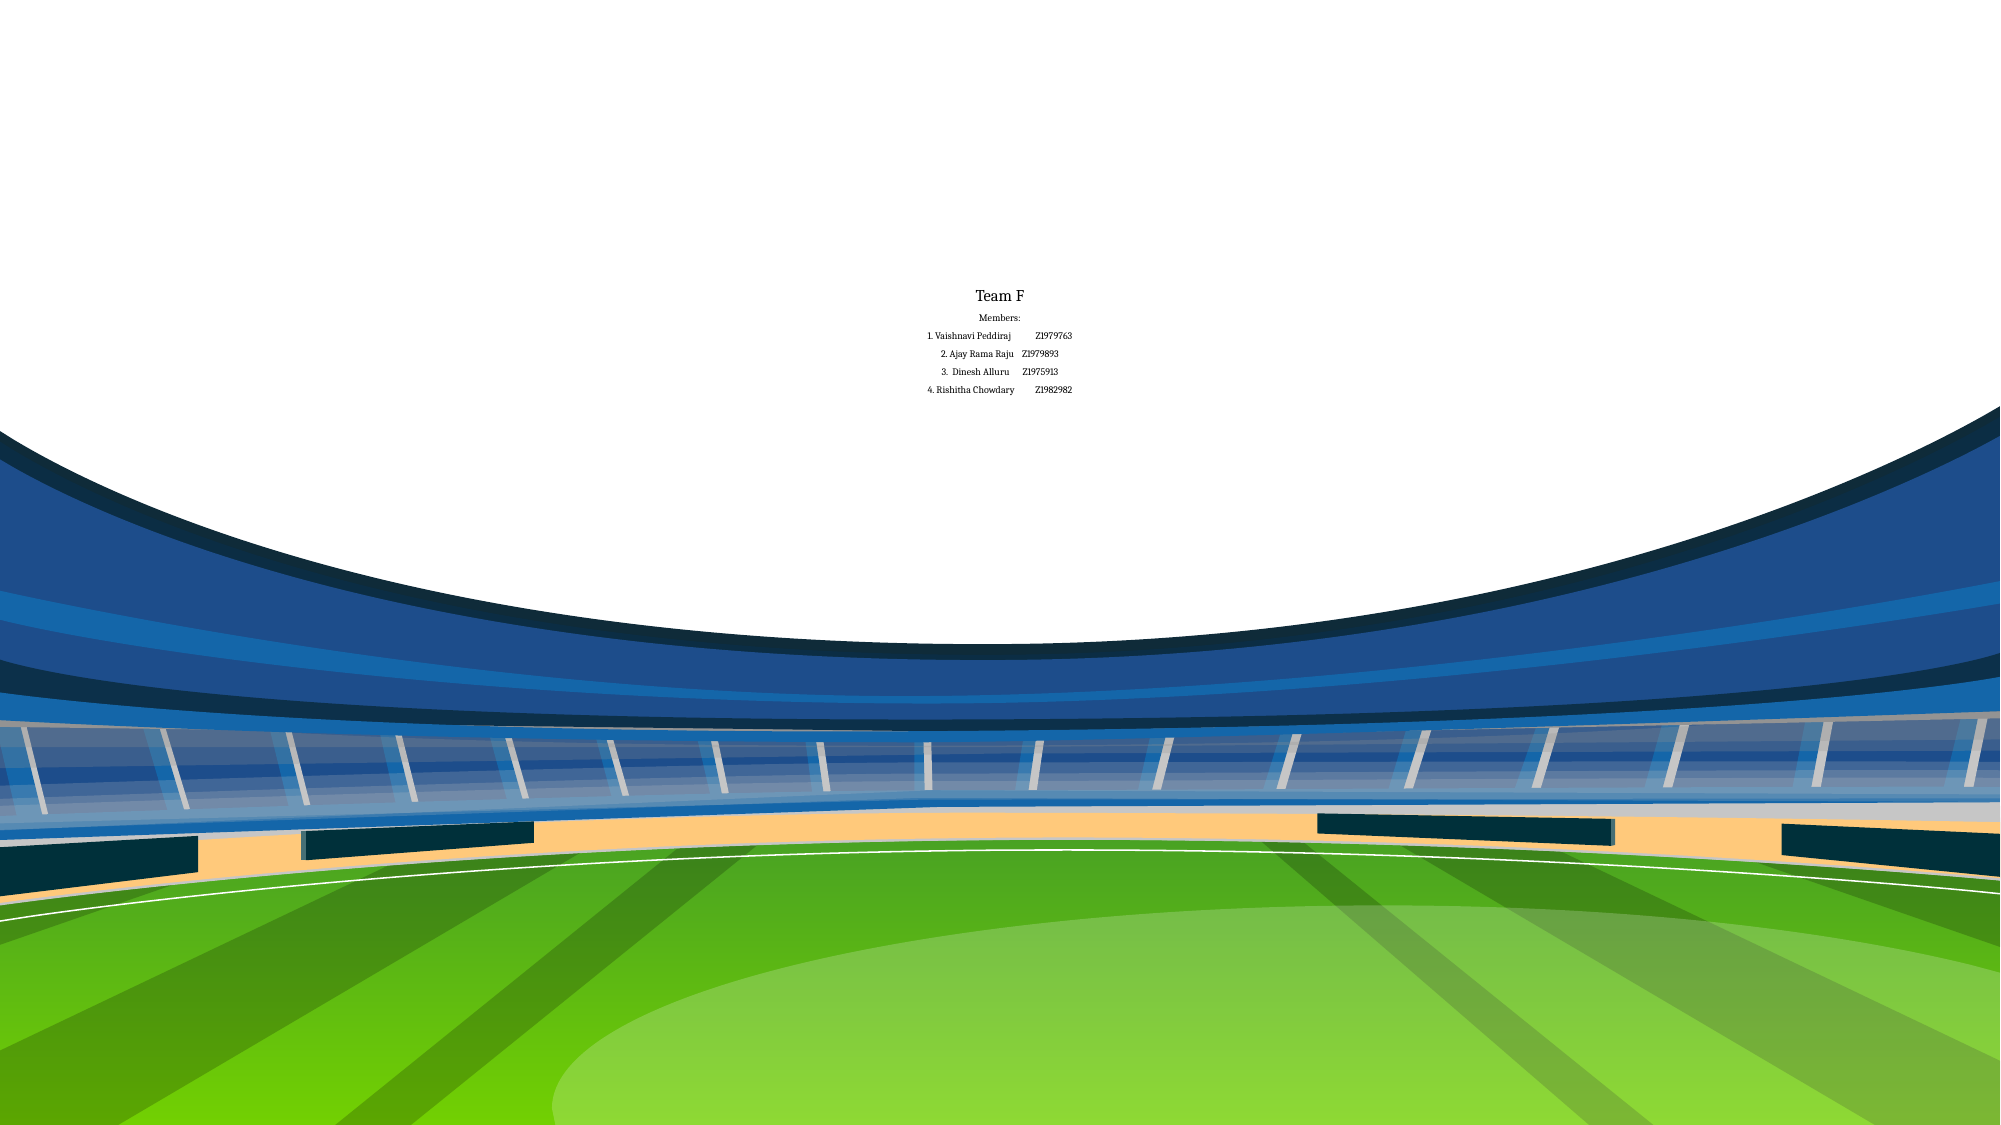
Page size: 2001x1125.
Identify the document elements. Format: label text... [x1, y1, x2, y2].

title Team F Members: 1. Vaishnavi Peddiraj Z1979763 2. Ajay Rama Raju Z1979893 3. Dinesh Alluru Z1975913 4. Rishitha Chowdary Z1982982 [137, 236, 1863, 455]
